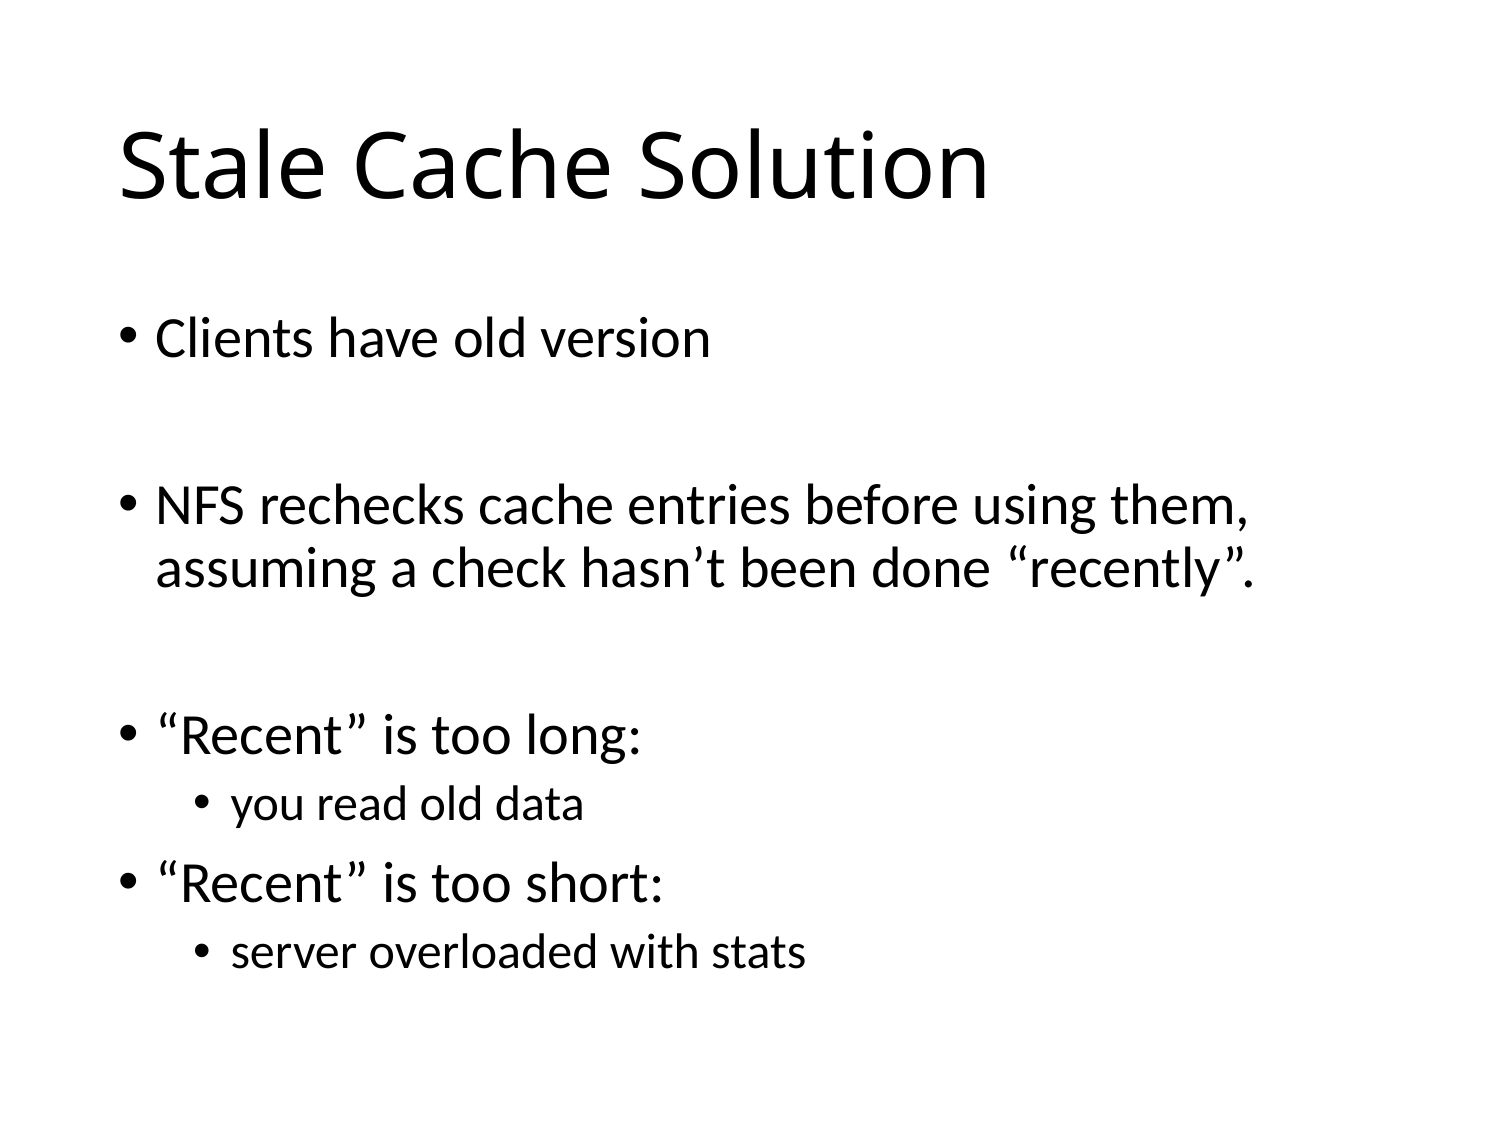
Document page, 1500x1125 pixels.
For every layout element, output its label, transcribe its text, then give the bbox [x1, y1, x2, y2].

title Stale Cache Solution [103, 59, 1397, 278]
list Clients have old version NFS rechecks cache entries before using them, assuming a check hasn’t been done “recently”. “Recent” is too long: you read old data “Recent” is too short: server overloaded with stats [103, 299, 1397, 1014]
